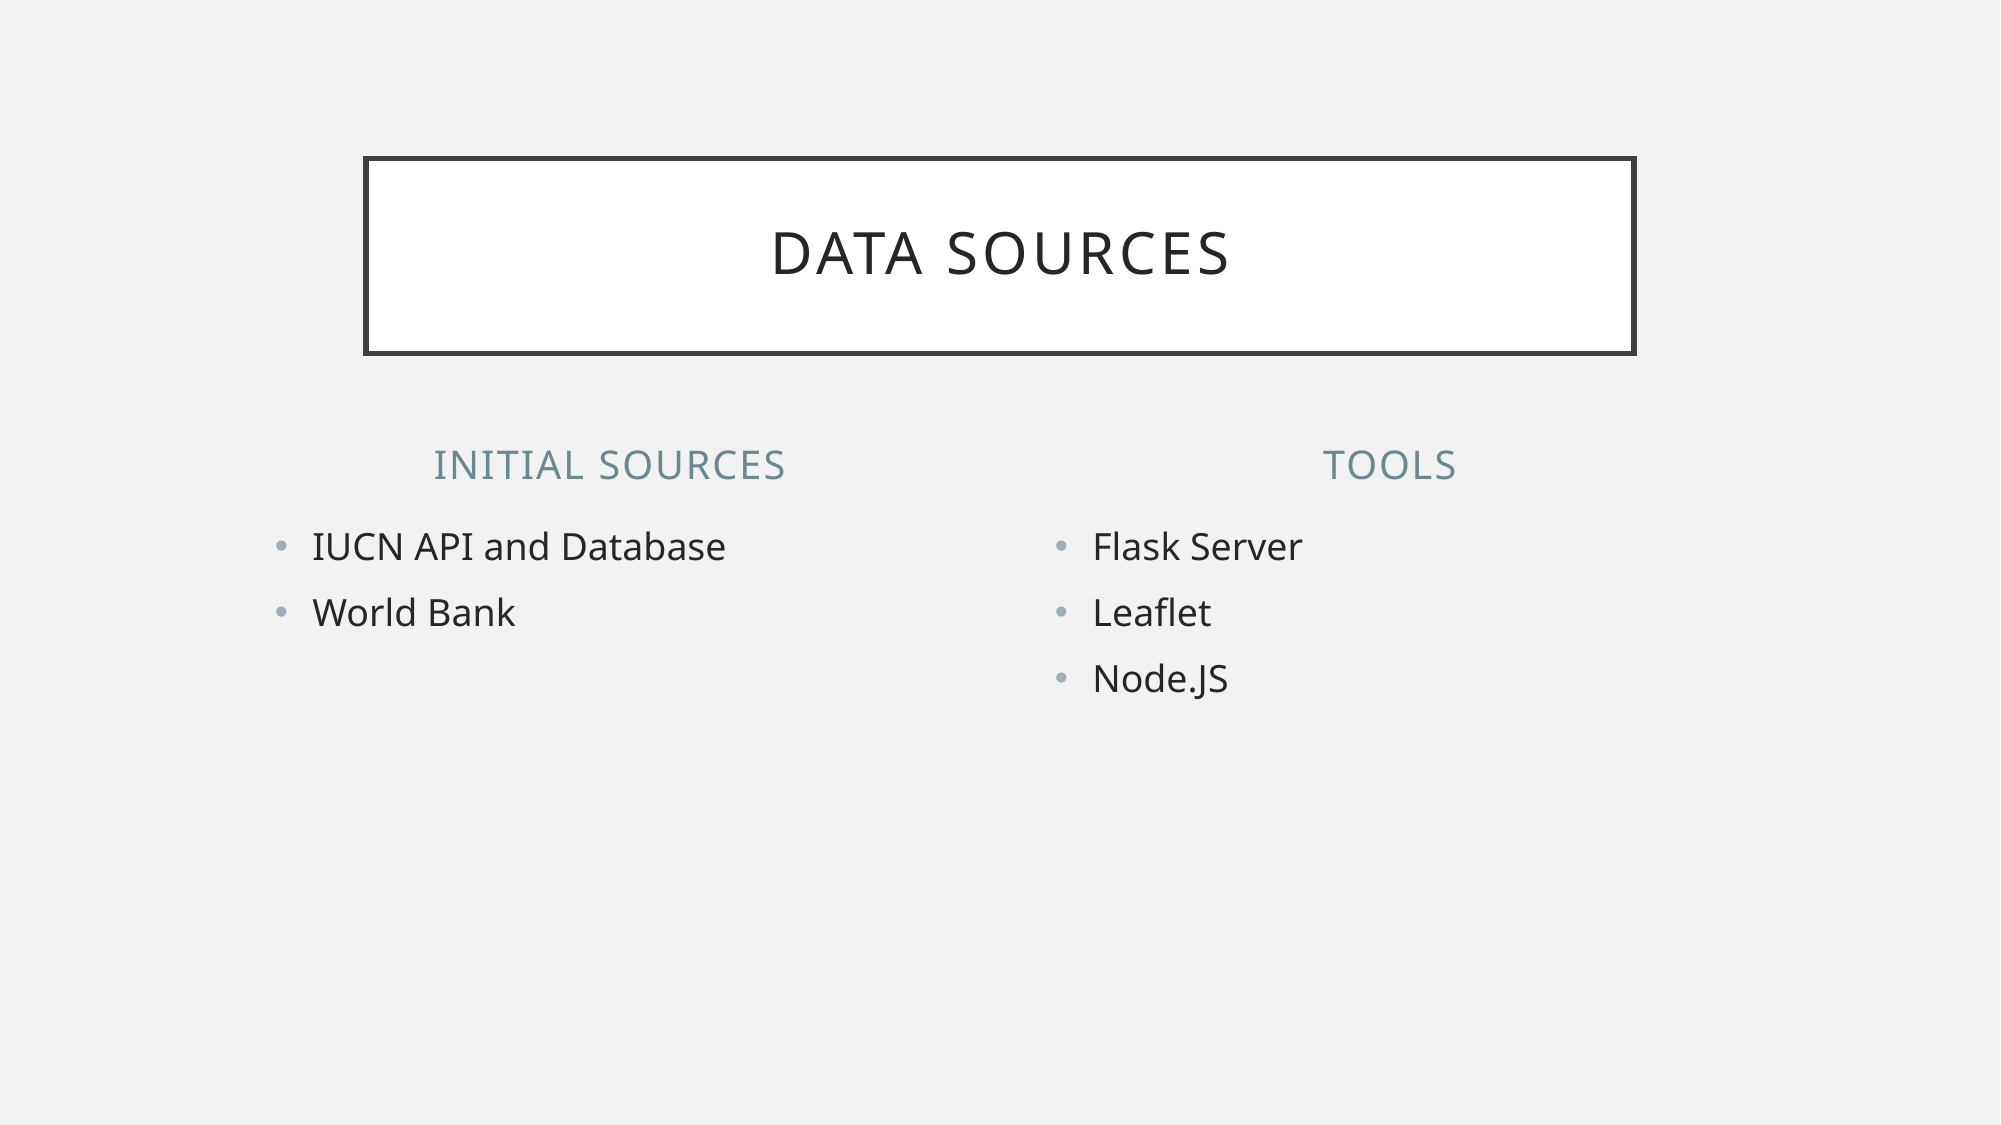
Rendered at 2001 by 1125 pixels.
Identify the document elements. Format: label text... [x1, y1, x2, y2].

list IUCN API and Database World Bank [259, 515, 961, 942]
list initial sources [259, 379, 961, 495]
list Flask Server Leaflet Node.JS [1039, 515, 1738, 942]
list Tools [1039, 379, 1741, 495]
title Data Sources [363, 156, 1637, 356]
